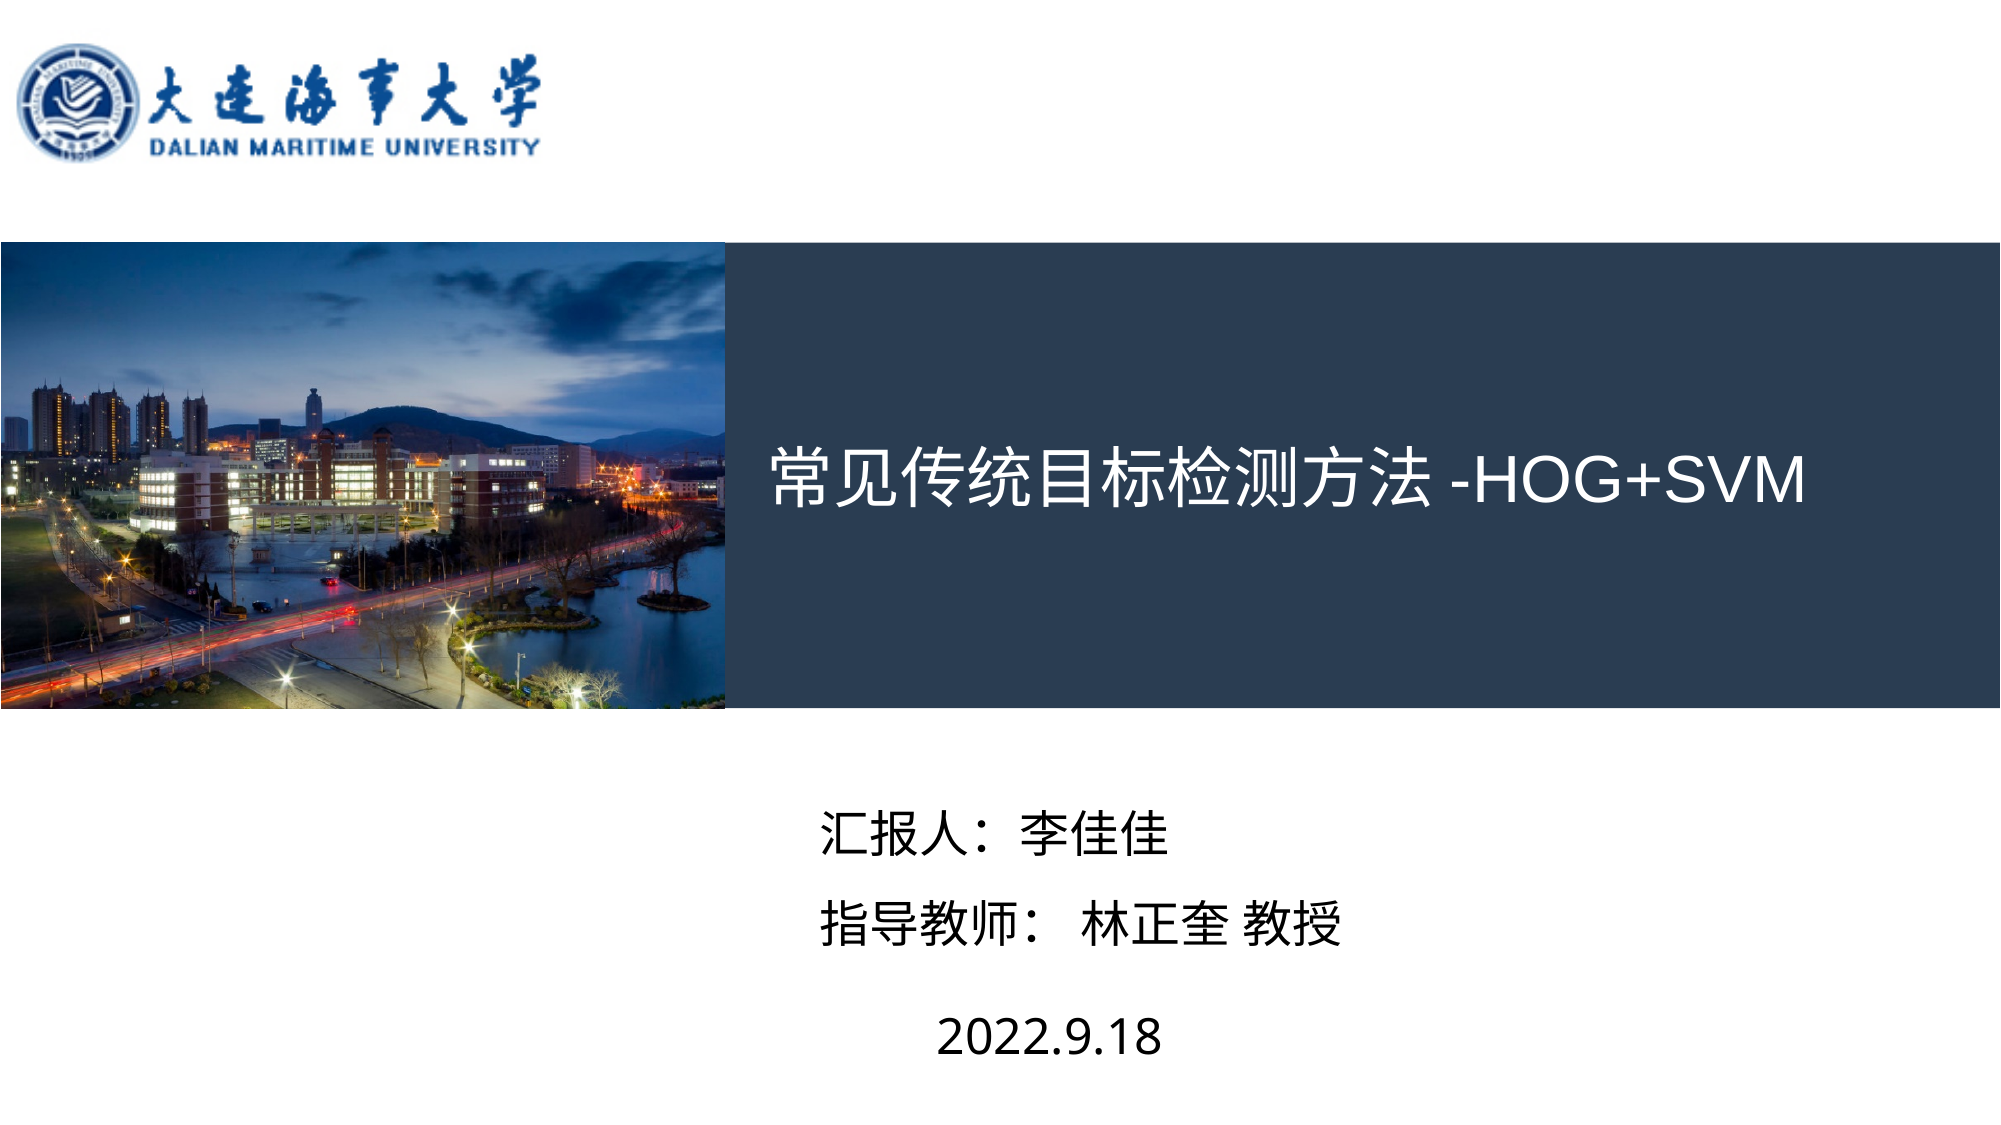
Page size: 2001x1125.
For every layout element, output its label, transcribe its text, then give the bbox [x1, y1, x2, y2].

picture [9, 0, 545, 214]
picture [1, 242, 725, 709]
text_box 常见传统目标检测方法-HOG+SVM [725, 242, 2000, 709]
text_box 2022.9.18 [921, 966, 1178, 1072]
text_box 汇报人：李佳佳 指导教师： 林正奎 教授 [804, 765, 1805, 961]
